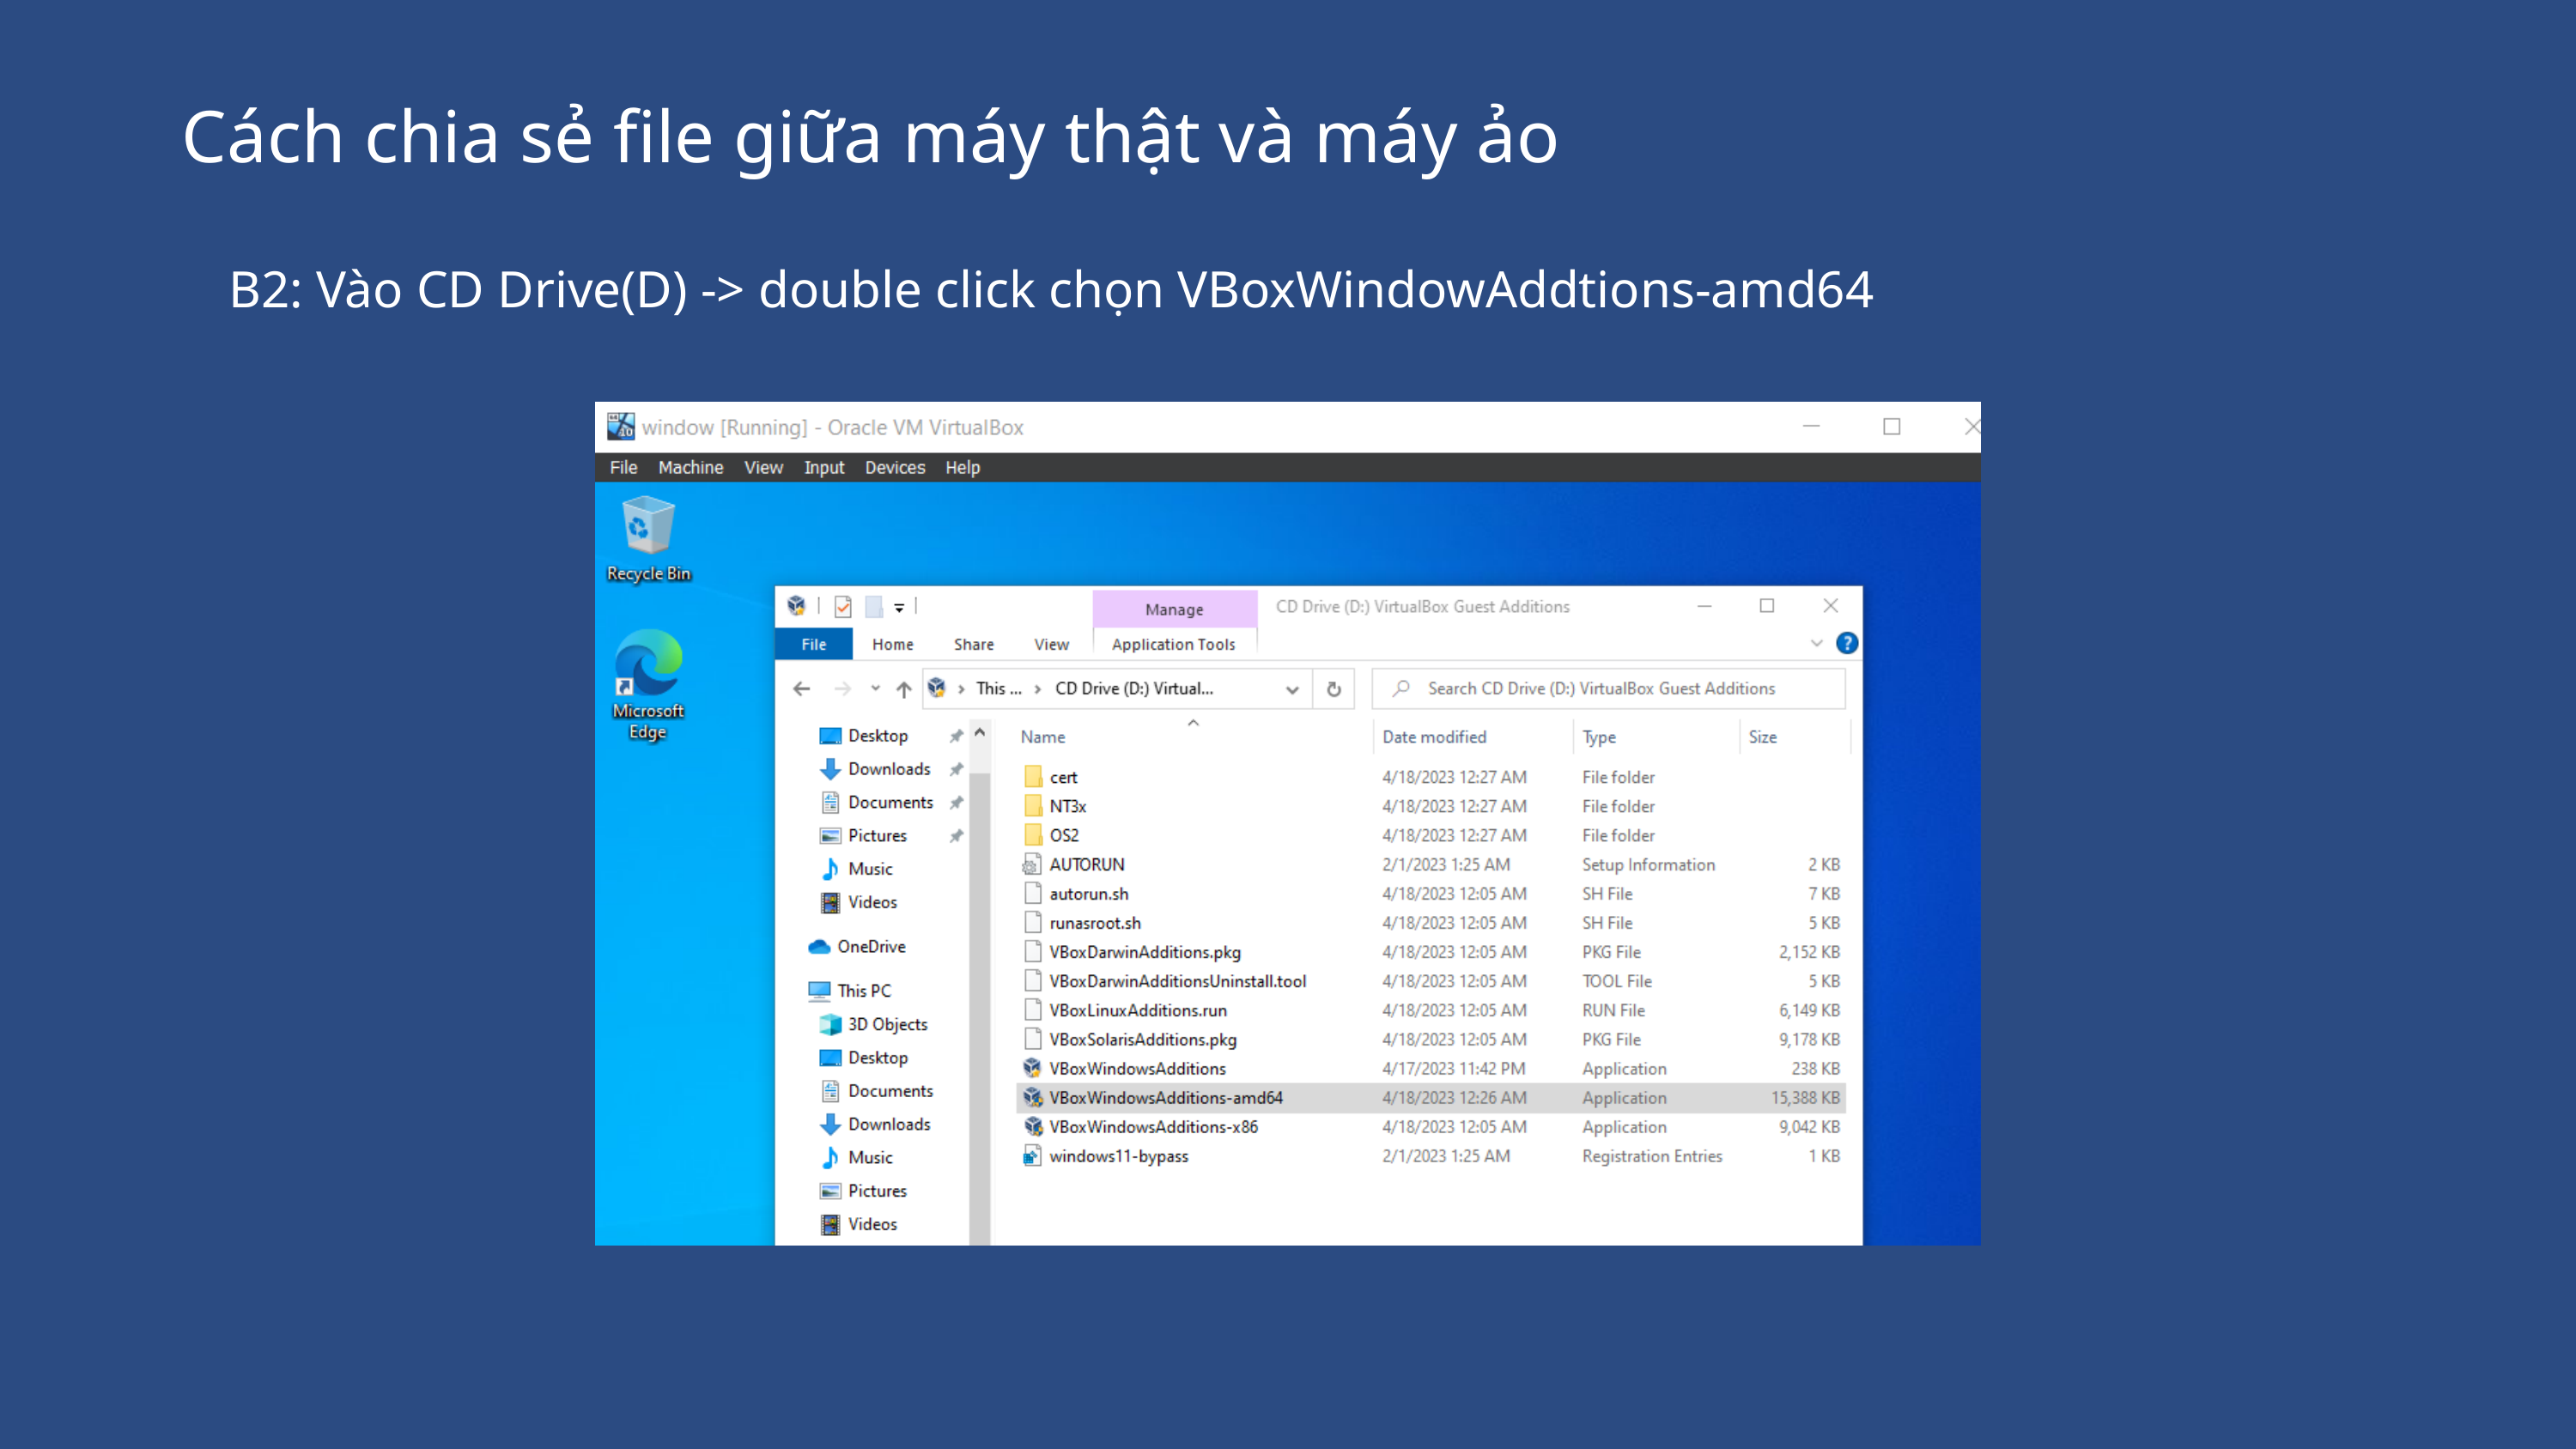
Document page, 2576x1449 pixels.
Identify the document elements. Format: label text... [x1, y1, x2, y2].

text_box Cách chia sẻ file giữa máy thật và máy ảo [144, 76, 1598, 178]
text_box [595, 402, 1981, 1246]
text_box B2: Vào CD Drive(D) -> double click chọn VBoxWindowAddtions-amd64 [144, 247, 1971, 318]
